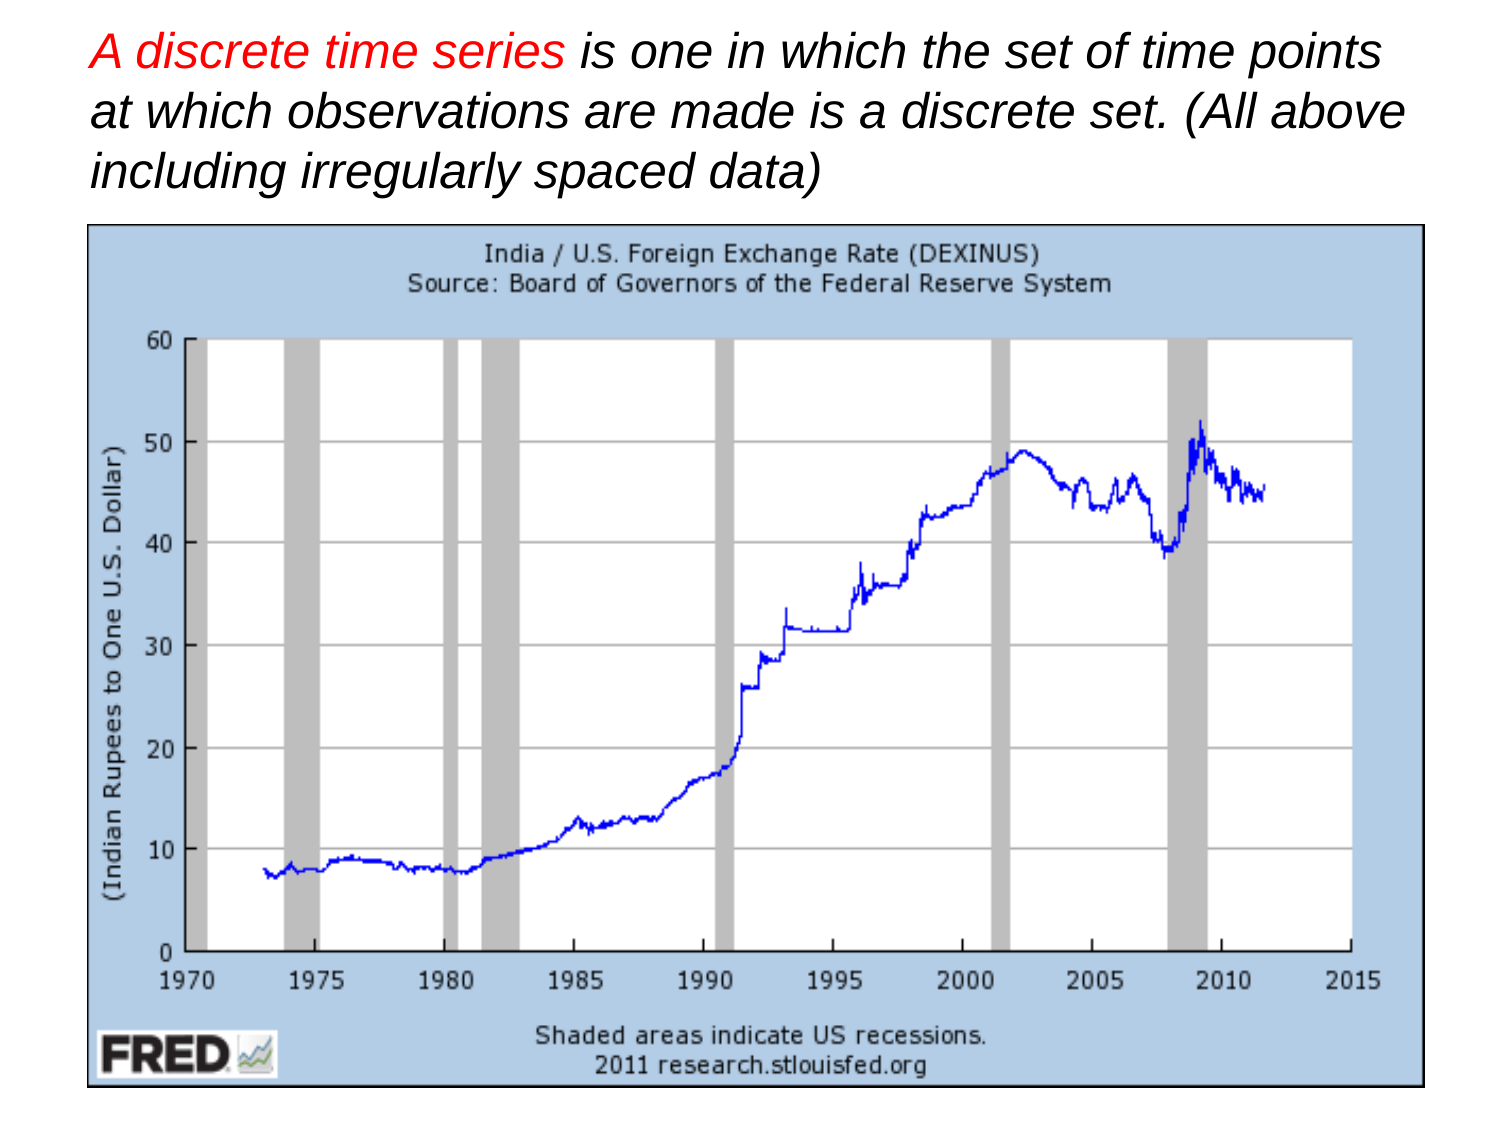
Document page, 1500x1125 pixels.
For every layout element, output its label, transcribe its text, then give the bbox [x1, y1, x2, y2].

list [87, 224, 1426, 1088]
title A discrete time series is one in which the set of time points at which observations are made is a discrete set. (All above including irregularly spaced data) [74, 44, 1426, 233]
